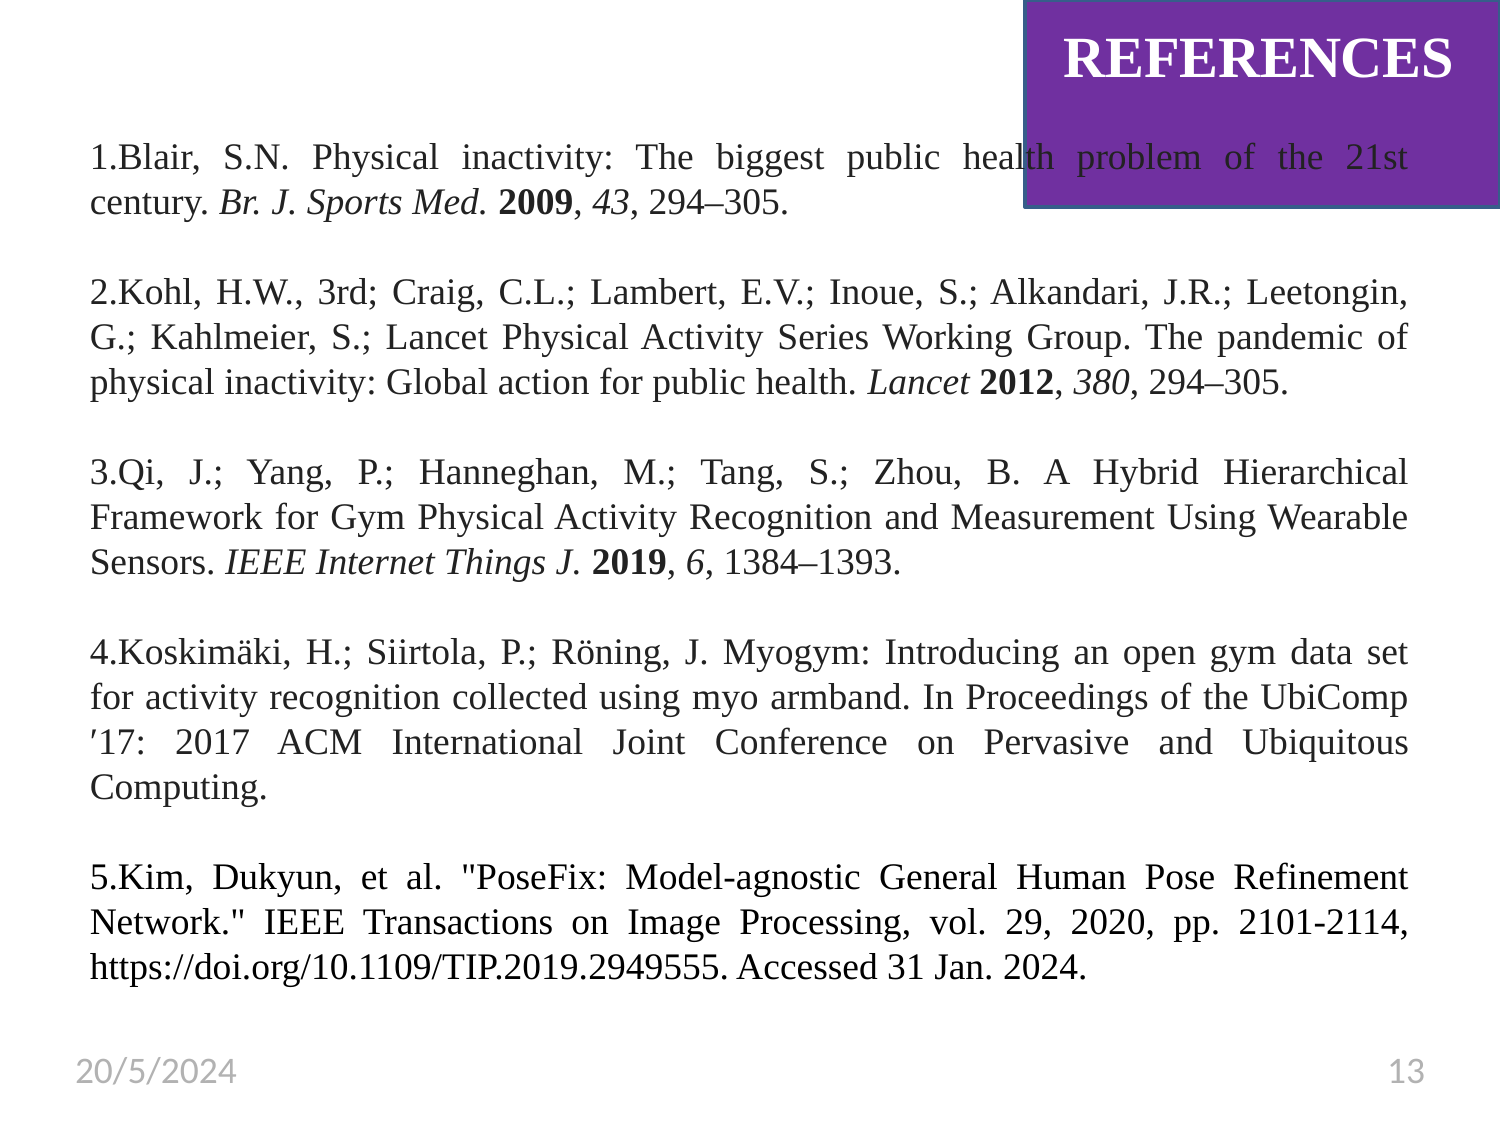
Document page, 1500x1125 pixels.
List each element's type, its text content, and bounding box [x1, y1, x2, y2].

slide_number 13 [1080, 1046, 1425, 1103]
title REFERENCES [1025, 0, 1500, 207]
text_box Blair, S.N. Physical inactivity: The biggest public health problem of the 21st century. Br. J. Sports Med. 2009, 43, 294–305. Kohl, H.W., 3rd; Craig, C.L.; Lambert, E.V.; Inoue, S.; Alkandari, J.R.; Leetongin, G.; Kahlmeier, S.; Lancet Physical Activity Series Working Group. The pandemic of physical inactivity: Global action for public health. Lancet 2012, 380, 294–305. Qi, J.; Yang, P.; Hanneghan, M.; Tang, S.; Zhou, B. A Hybrid Hierarchical Framework for Gym Physical Activity Recognition and Measurement Using Wearable Sensors. IEEE Internet Things J. 2019, 6, 1384–1393. Koskimäki, H.; Siirtola, P.; Röning, J. Myogym: Introducing an open gym data set for activity recognition collected using myo armband. In Proceedings of the UbiComp ′17: 2017 ACM International Joint Conference on Pervasive and Ubiquitous Computing. 5.Kim, Dukyun, et al. "PoseFix: Model-agnostic General Human Pose Refinement Network." IEEE Transactions on Image Processing, vol. 29, 2020, pp. 2101-2114, https://doi.org/10.1109/TIP.2019.2949555. Accessed 31 Jan. 2024. [74, 124, 1425, 995]
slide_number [75, 1046, 420, 1103]
